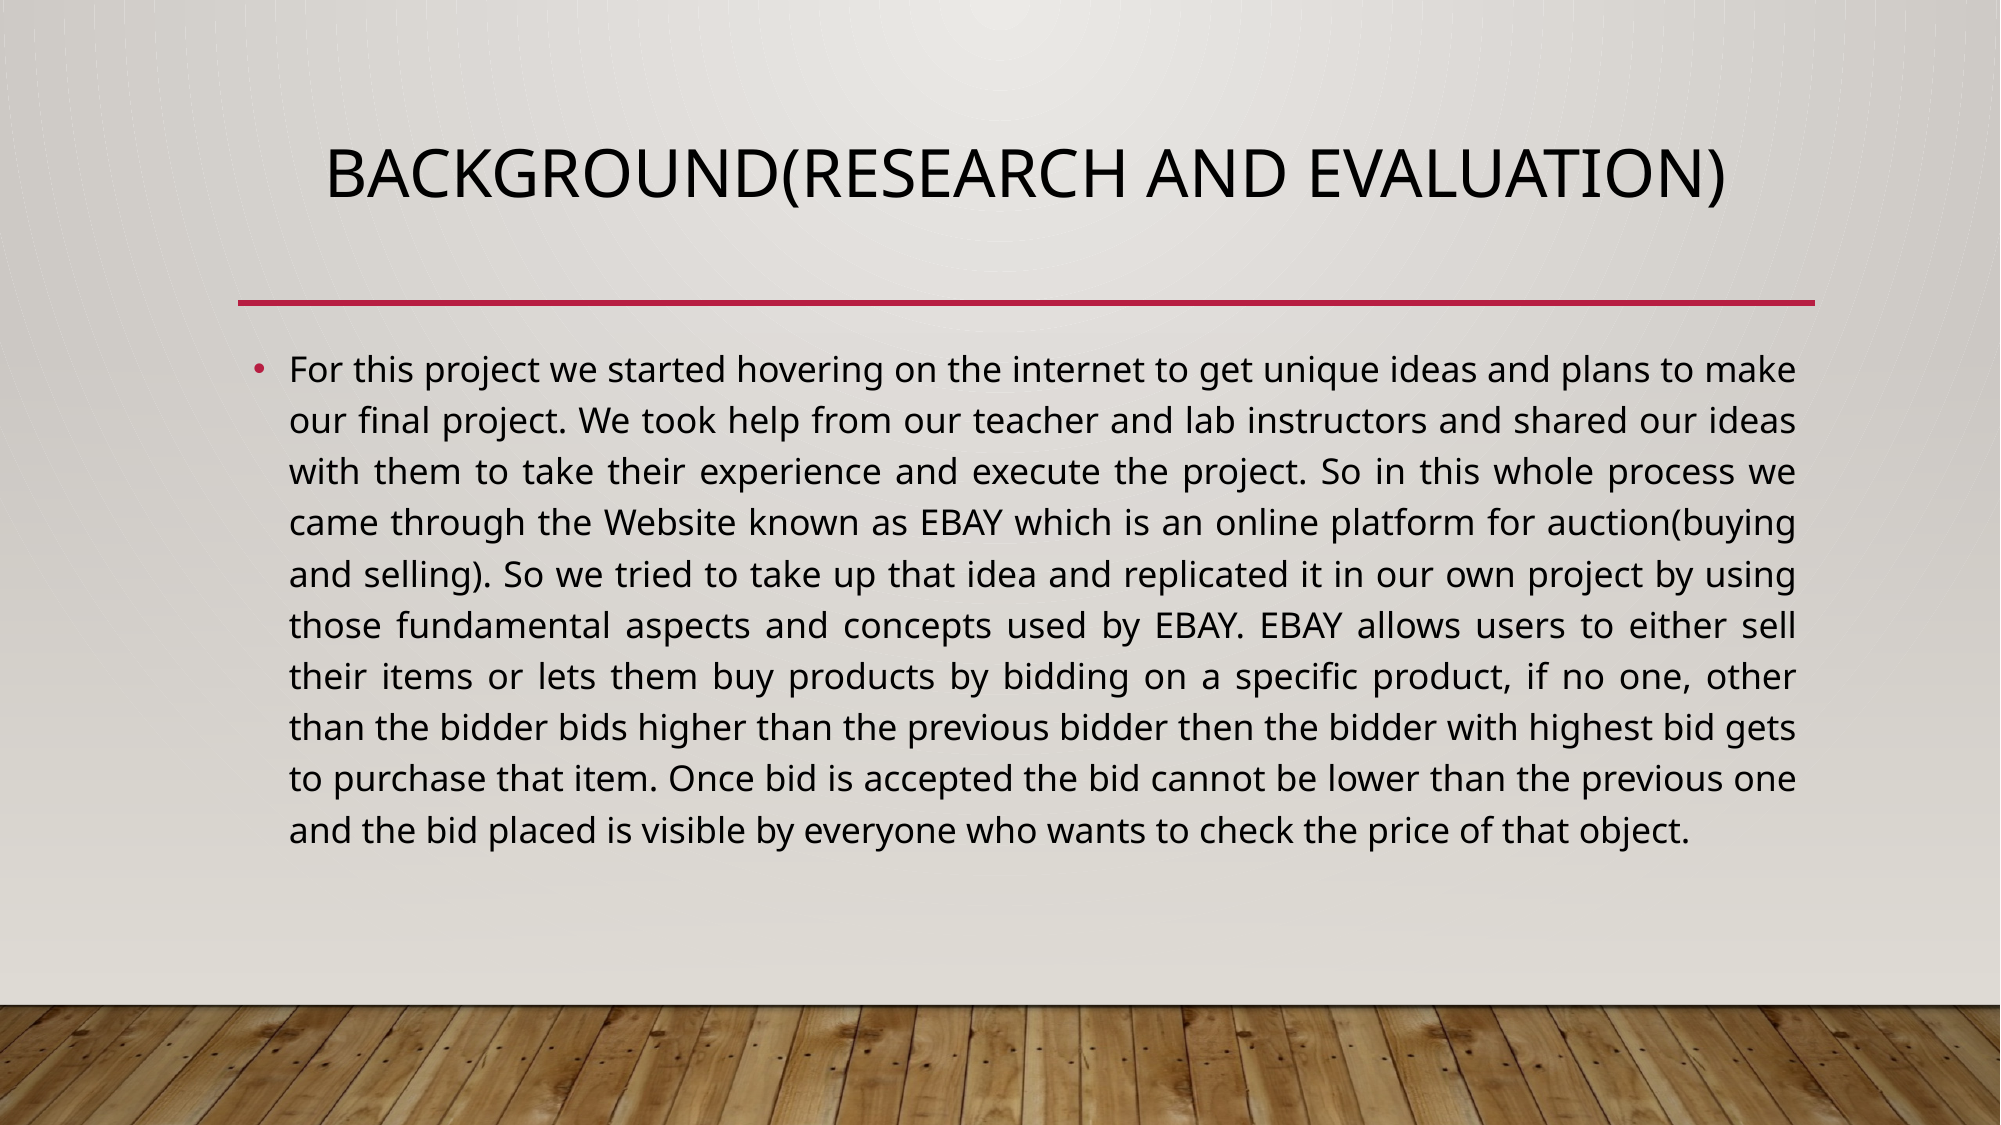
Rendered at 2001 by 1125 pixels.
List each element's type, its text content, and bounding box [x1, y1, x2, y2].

title Background(Research and Evaluation) [238, 131, 1814, 305]
list For this project we started hovering on the internet to get unique ideas and plans to make our final project. We took help from our teacher and lab instructors and shared our ideas with them to take their experience and execute the project. So in this whole process we came through the Website known as EBAY which is an online platform for auction(buying and selling). So we tried to take up that idea and replicated it in our own project by using those fundamental aspects and concepts used by EBAY. EBAY allows users to either sell their items or lets them buy products by bidding on a specific product, if no one, other than the bidder bids higher than the previous bidder then the bidder with highest bid gets to purchase that item. Once bid is accepted the bid cannot be lower than the previous one and the bid placed is visible by everyone who wants to check the price of that object. [238, 330, 1814, 897]
picture [0, 1005, 2000, 1125]
